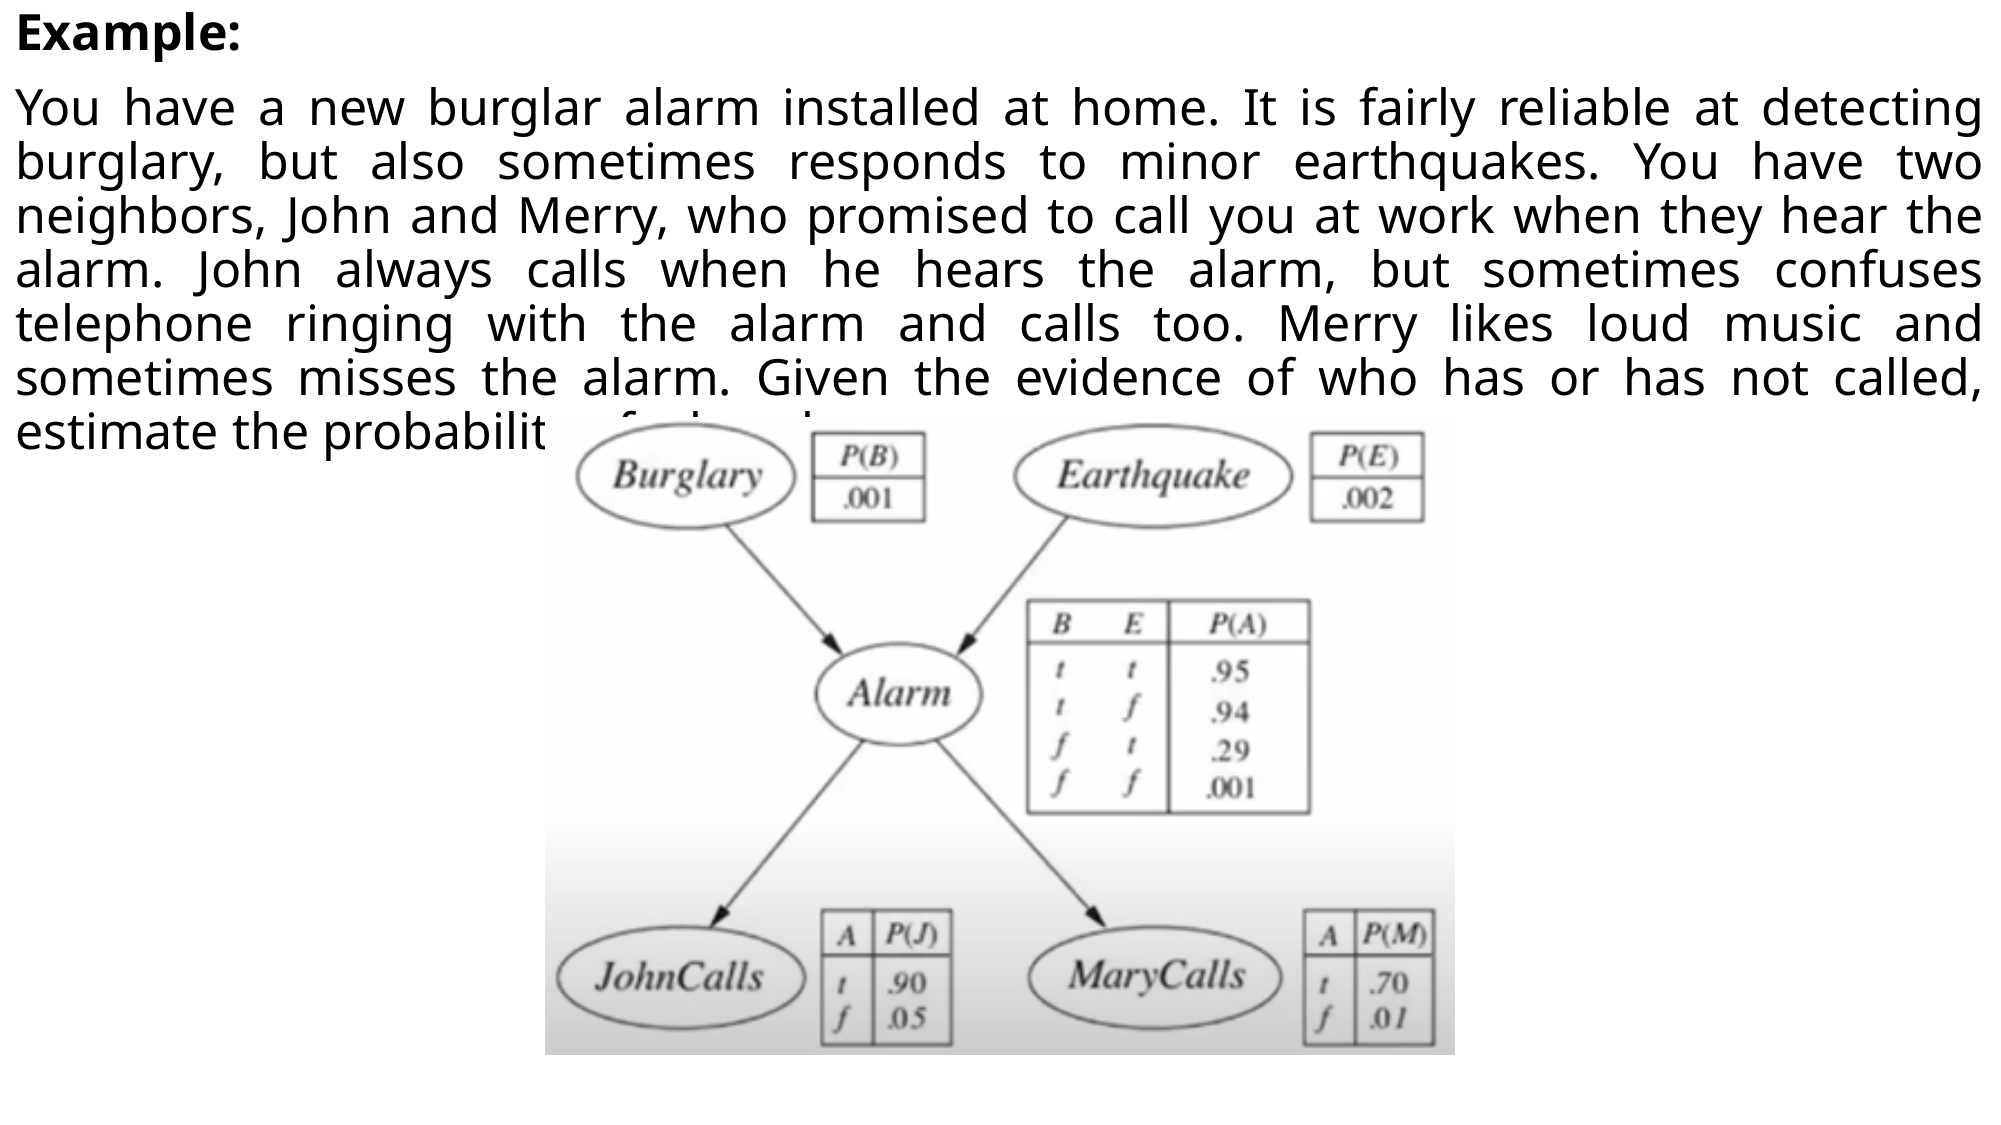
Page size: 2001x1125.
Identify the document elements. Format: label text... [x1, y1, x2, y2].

list Example: You have a new burglar alarm installed at home. It is fairly reliable at detecting burglary, but also sometimes responds to minor earthquakes. You have two neighbors, John and Merry, who promised to call you at work when they hear the alarm. John always calls when he hears the alarm, but sometimes confuses telephone ringing with the alarm and calls too. Merry likes loud music and sometimes misses the alarm. Given the evidence of who has or has not called, estimate the probability of a burglary. [0, 0, 2000, 1125]
picture [545, 417, 1455, 1055]
